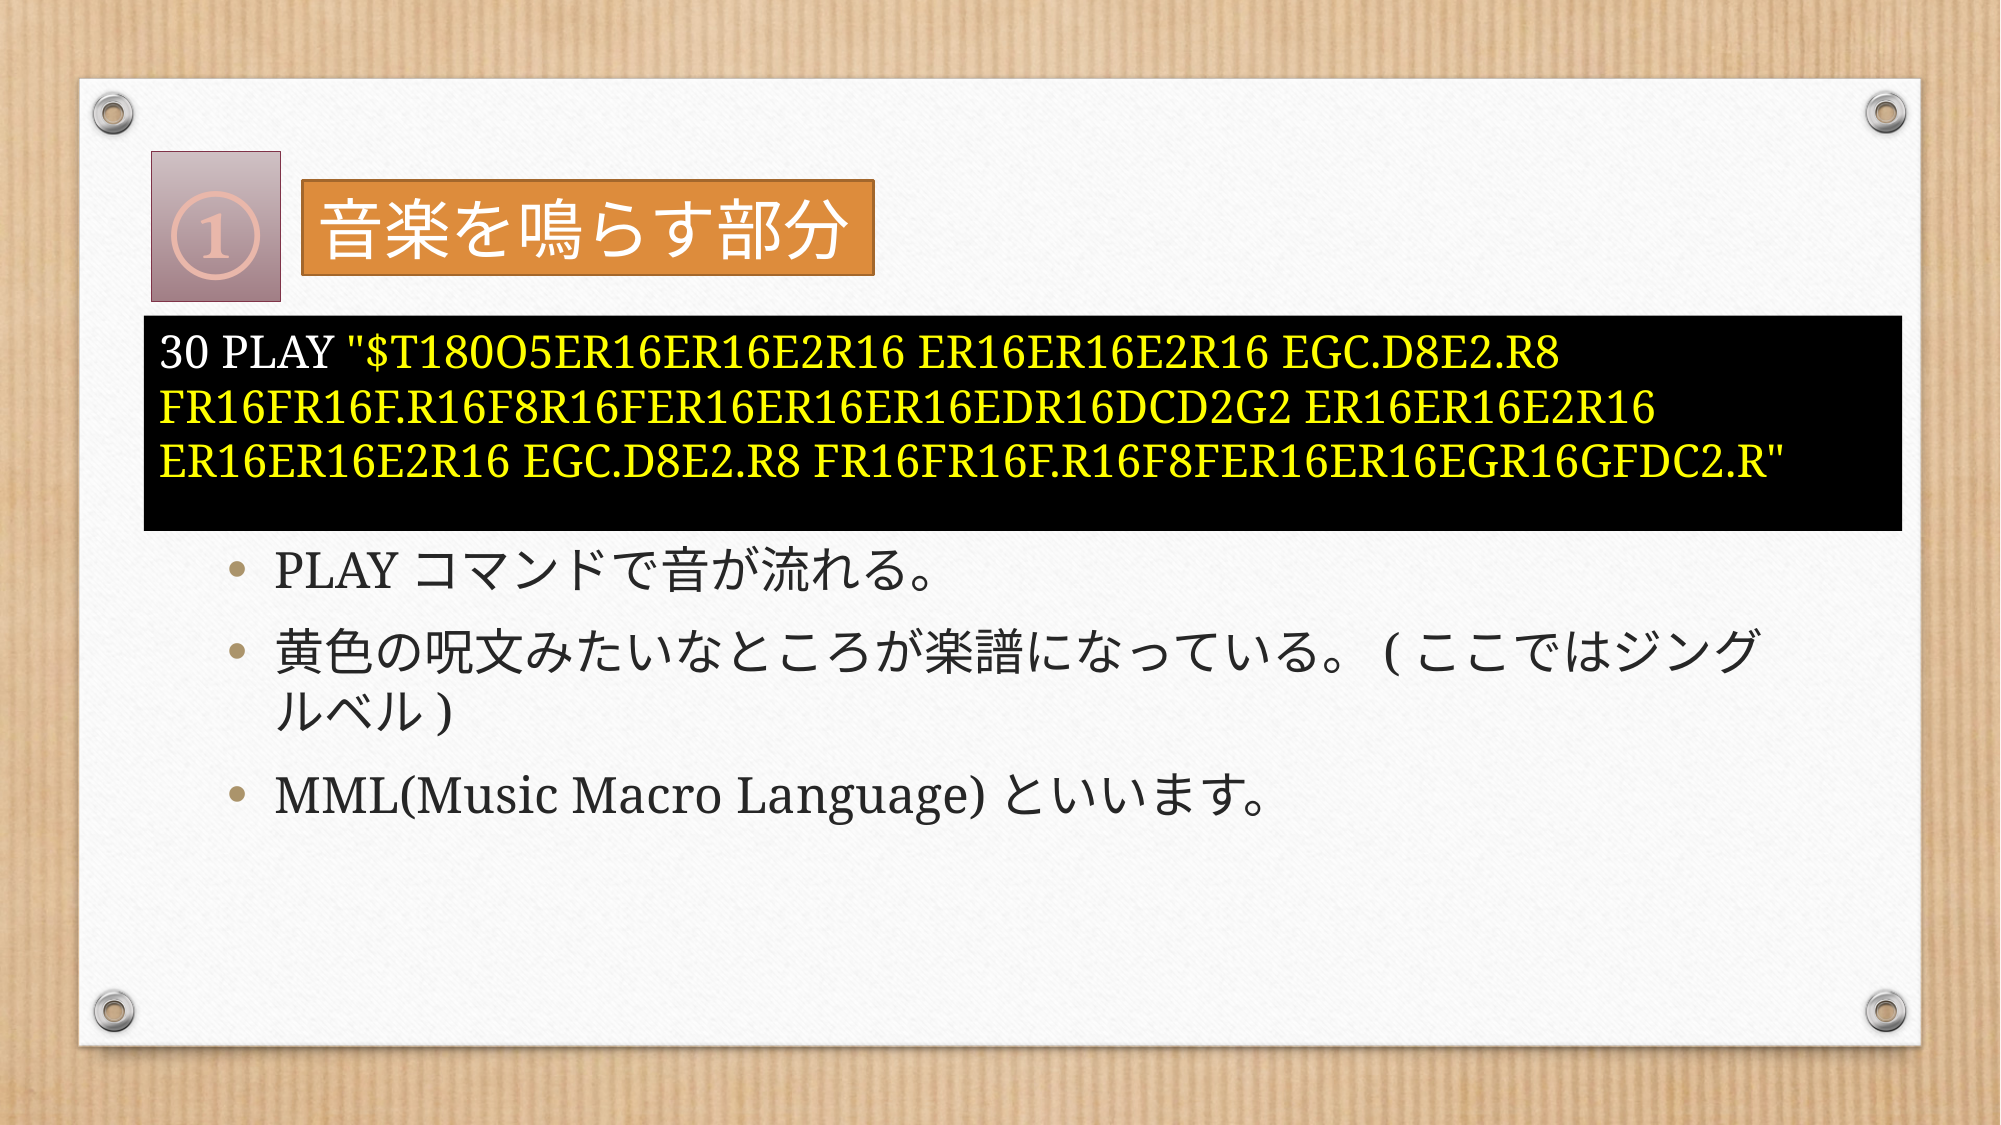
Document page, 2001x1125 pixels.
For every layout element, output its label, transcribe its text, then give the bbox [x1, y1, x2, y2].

picture [0, 0, 2001, 1125]
list 30 PLAY "$T180O5ER16ER16E2R16 ER16ER16E2R16 EGC.D8E2.R8 FR16FR16F.R16F8R16FER16ER16ER16EDR16DCD2G2 ER16ER16E2R16 ER16ER16E2R16 EGC.D8E2.R8 FR16FR16F.R16F8FER16ER16EGR16GFDC2.R" [143, 315, 1903, 531]
text_box ① [151, 151, 281, 302]
text_box 音楽を鳴らす部分 [301, 179, 875, 276]
text_box PLAYコマンドで音が流れる。 黄色の呪文みたいなところが楽譜になっている。(ここではジングルベル) MML(Music Macro Language)といいます。 [212, 530, 1788, 964]
